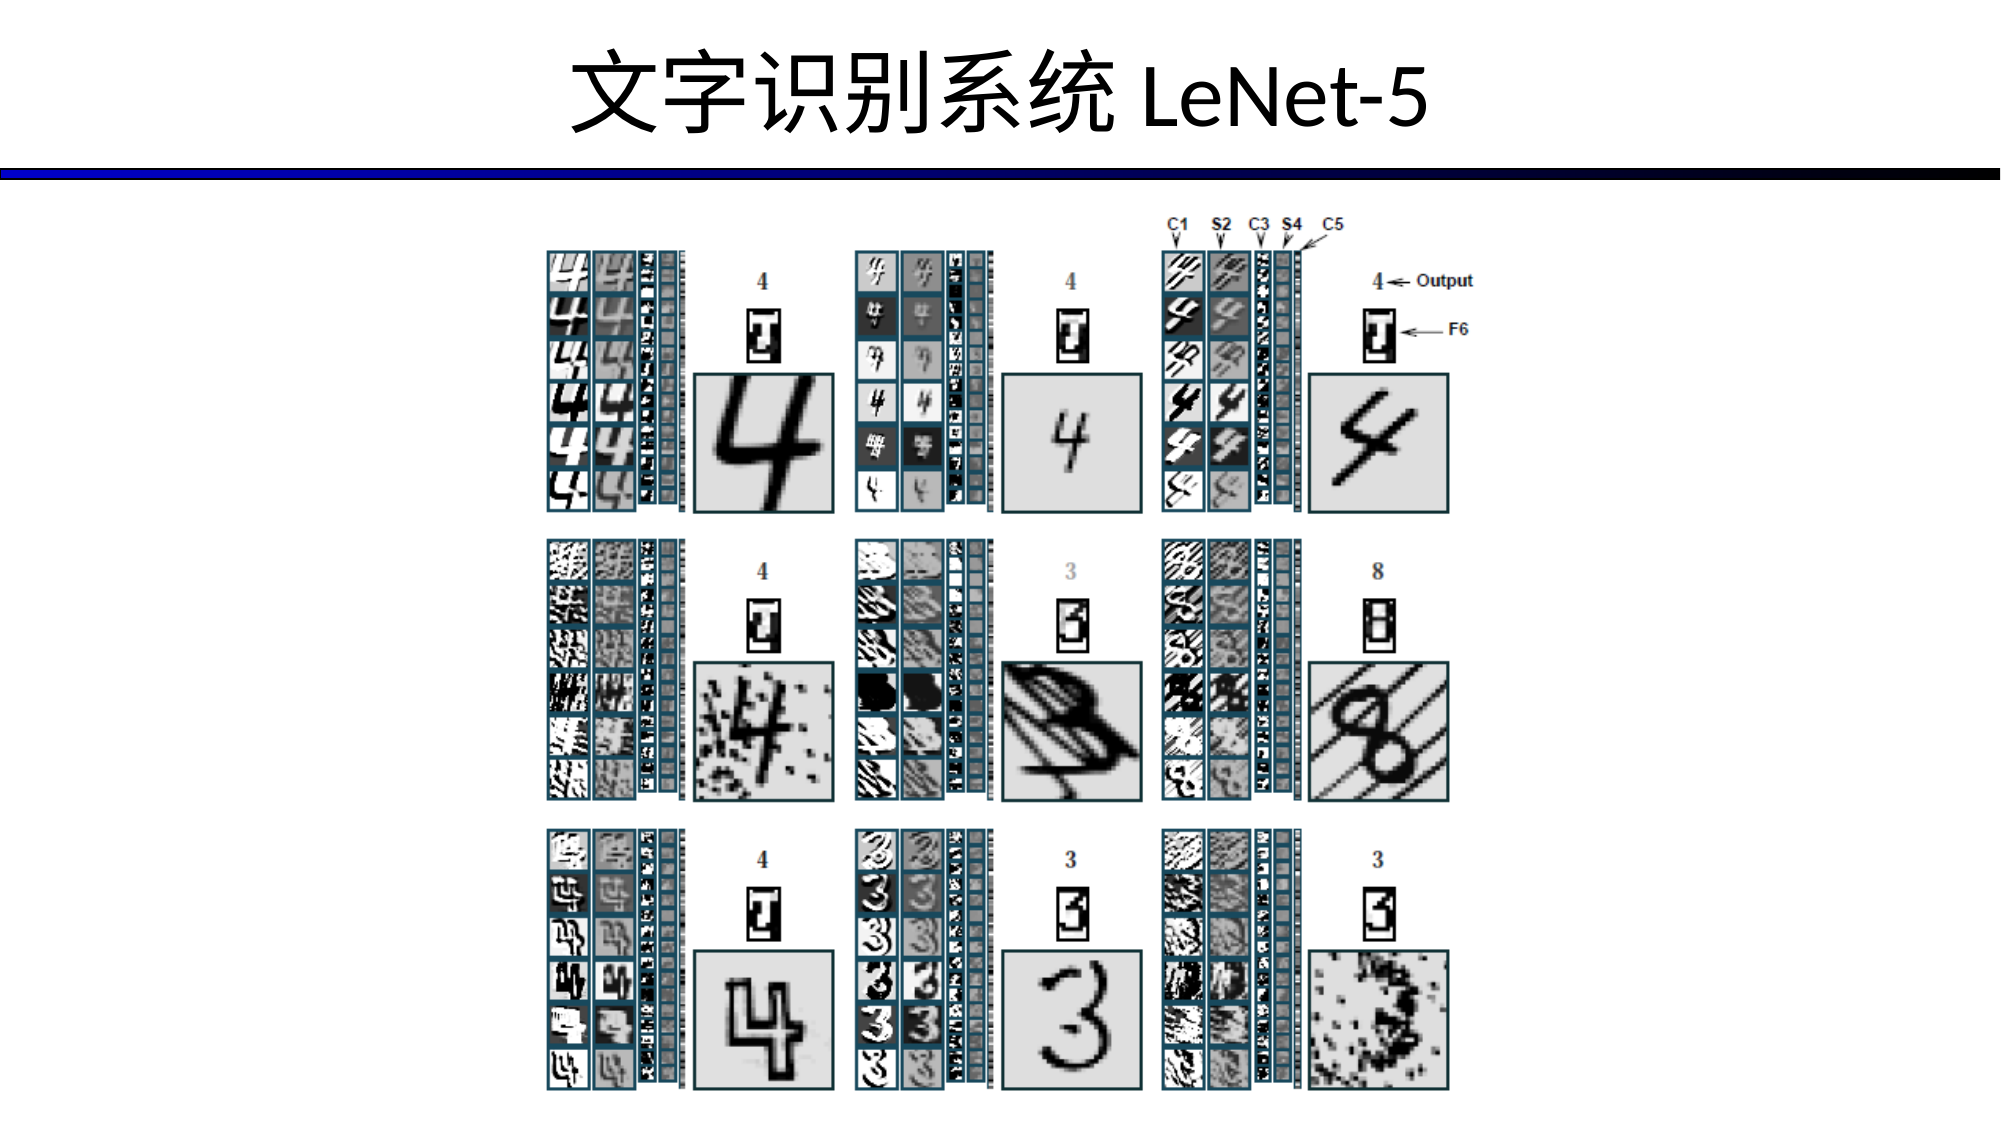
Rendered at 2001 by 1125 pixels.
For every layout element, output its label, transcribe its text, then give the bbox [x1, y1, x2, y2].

title 文字识别系统LeNet-5 [0, 0, 2000, 184]
picture [524, 199, 1488, 1107]
